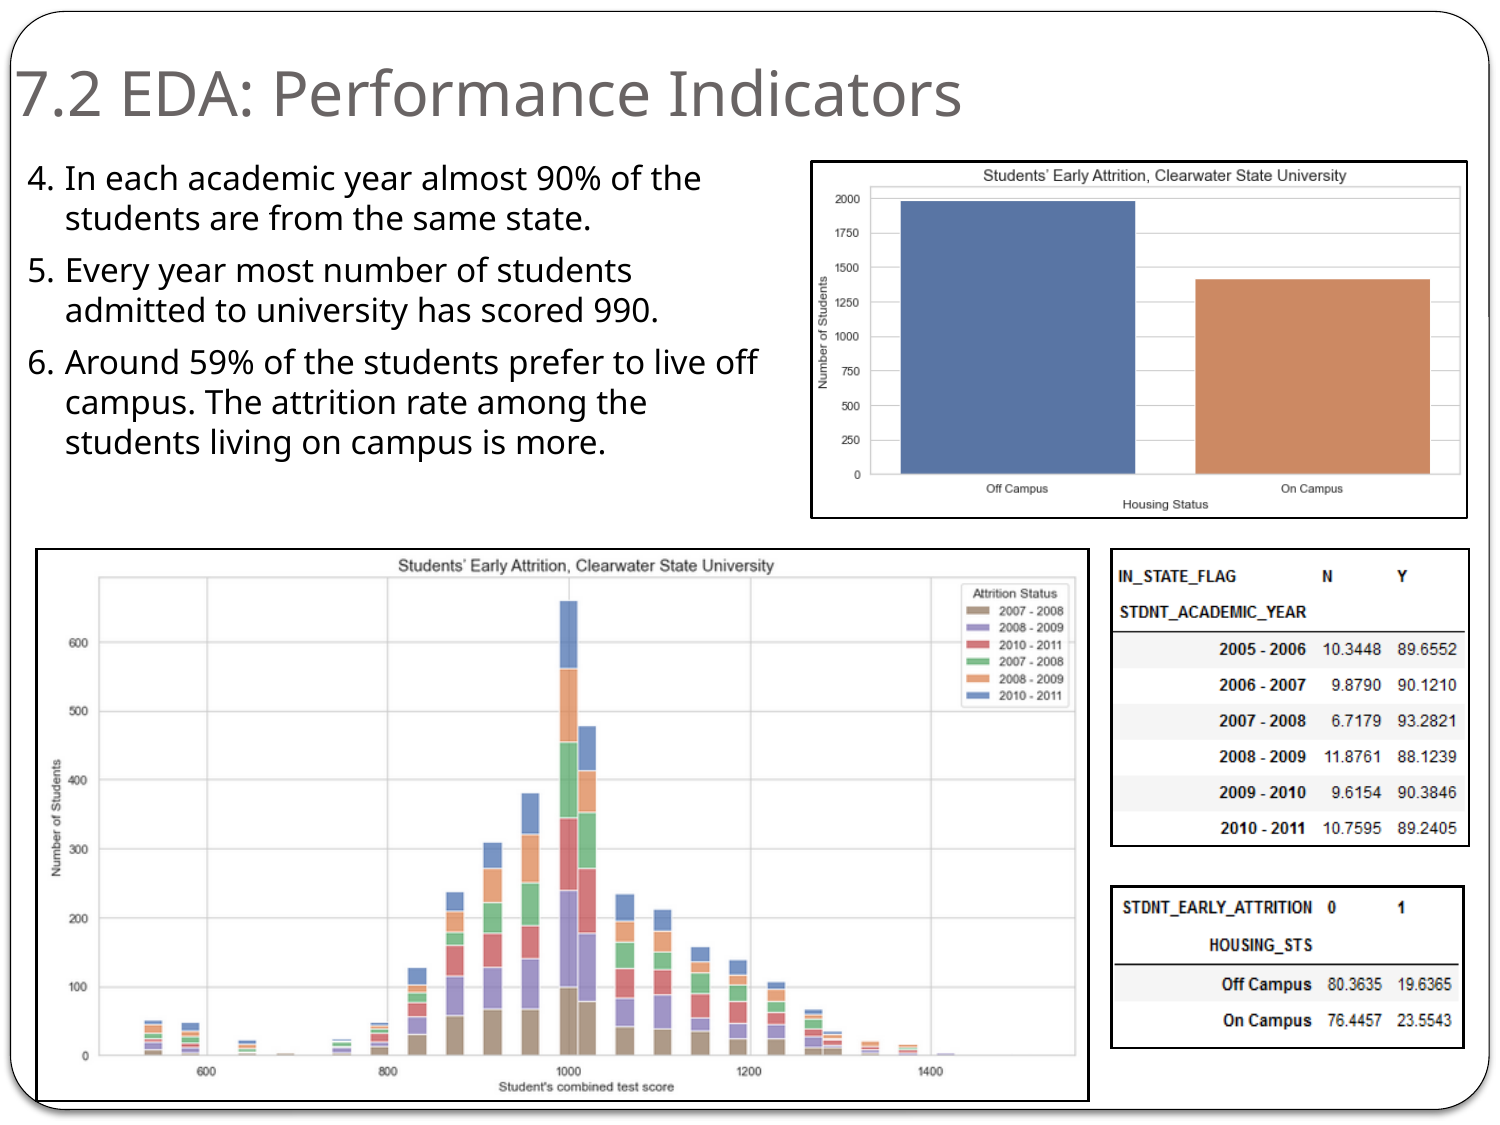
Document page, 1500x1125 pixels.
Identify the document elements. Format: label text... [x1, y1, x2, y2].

list In each academic year almost 90% of the students are from the same state. Every year most number of students admitted to university has scored 990. Around 59% of the students prefer to live off campus. The attrition rate among the students living on campus is more. [12, 149, 788, 500]
title 7.2 EDA: Performance Indicators [0, 0, 1500, 191]
picture [1112, 887, 1463, 1048]
picture [1112, 549, 1469, 846]
picture [37, 549, 1088, 1101]
picture [812, 162, 1467, 517]
